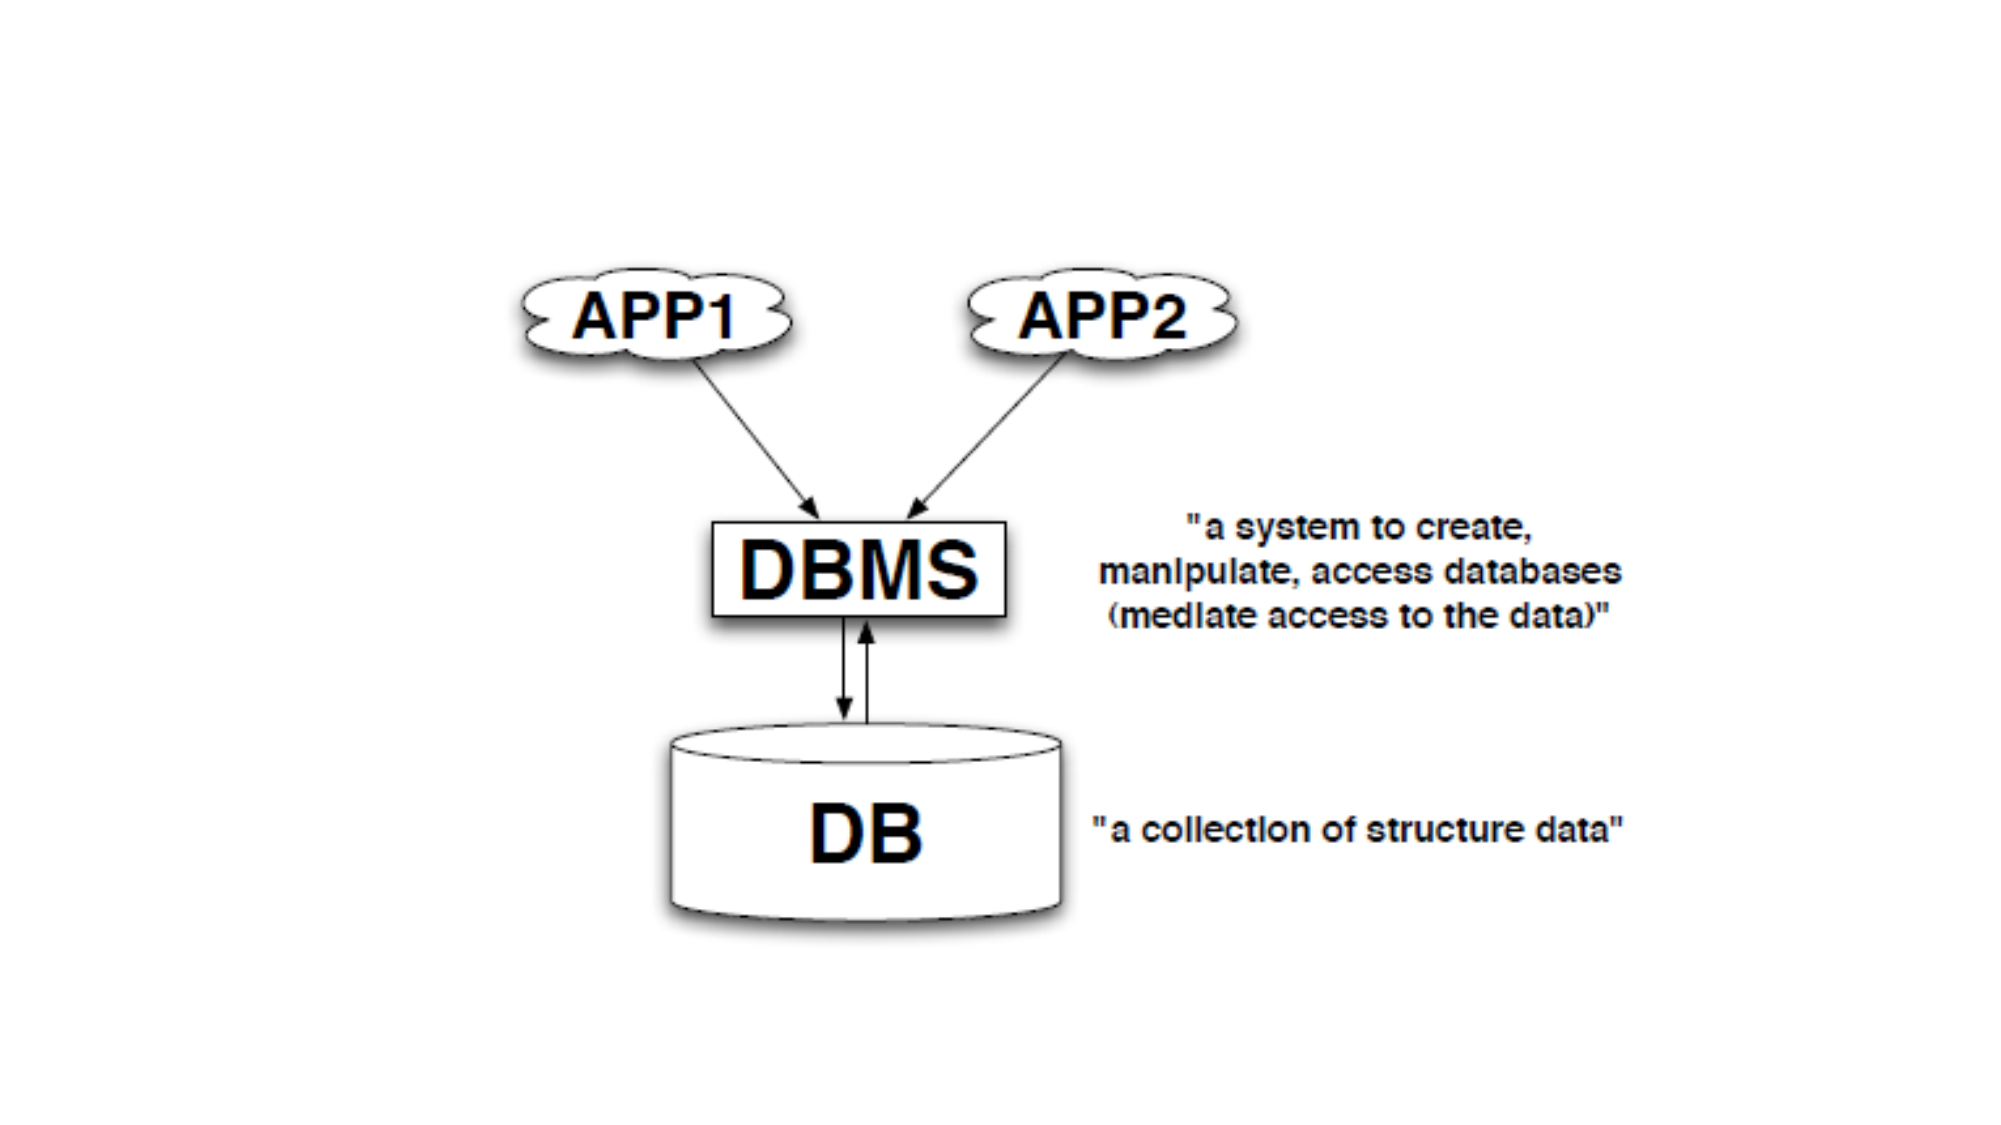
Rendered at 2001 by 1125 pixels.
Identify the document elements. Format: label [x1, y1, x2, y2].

picture [173, 0, 1733, 1000]
